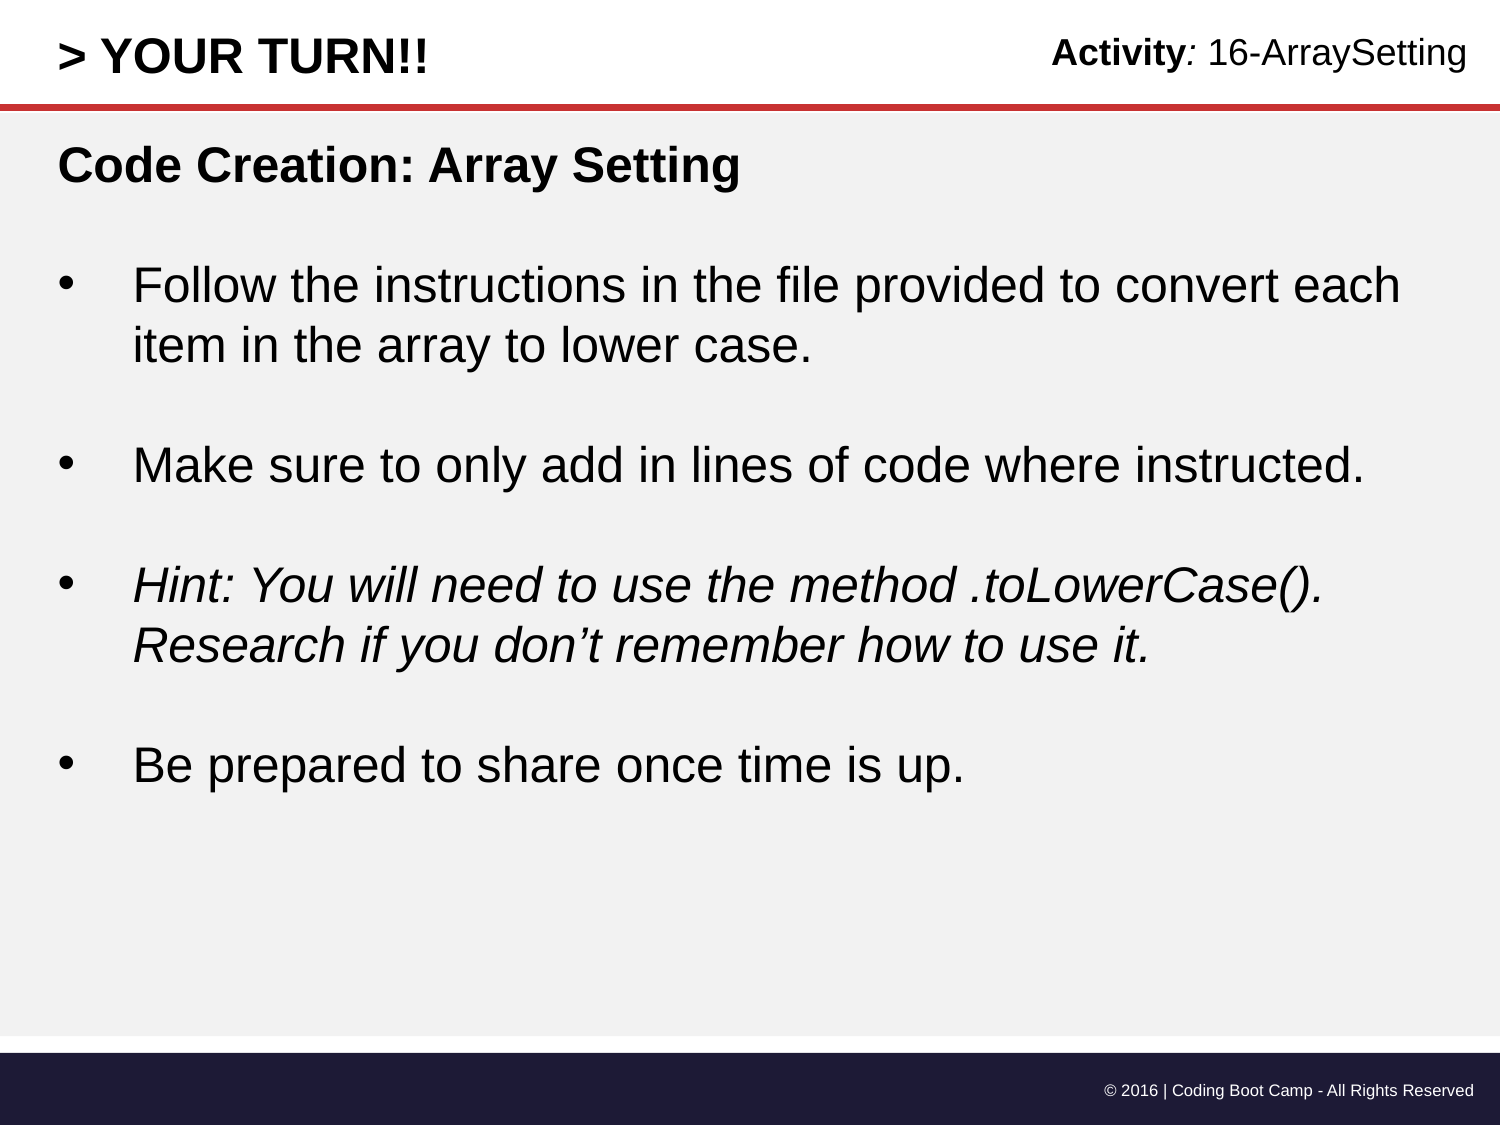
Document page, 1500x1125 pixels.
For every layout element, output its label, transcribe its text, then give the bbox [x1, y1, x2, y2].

text_box Code Creation: Array Setting Follow the instructions in the file provided to convert each item in the array to lower case. Make sure to only add in lines of code where instructed. Hint: You will need to use the method .toLowerCase(). Research if you don’t remember how to use it. Be prepared to share once time is up. [49, 124, 1475, 800]
text_box [0, 113, 1500, 1037]
text_box > YOUR TURN!! [50, 16, 913, 91]
text_box Activity: 16-ArraySetting [474, 20, 1475, 81]
